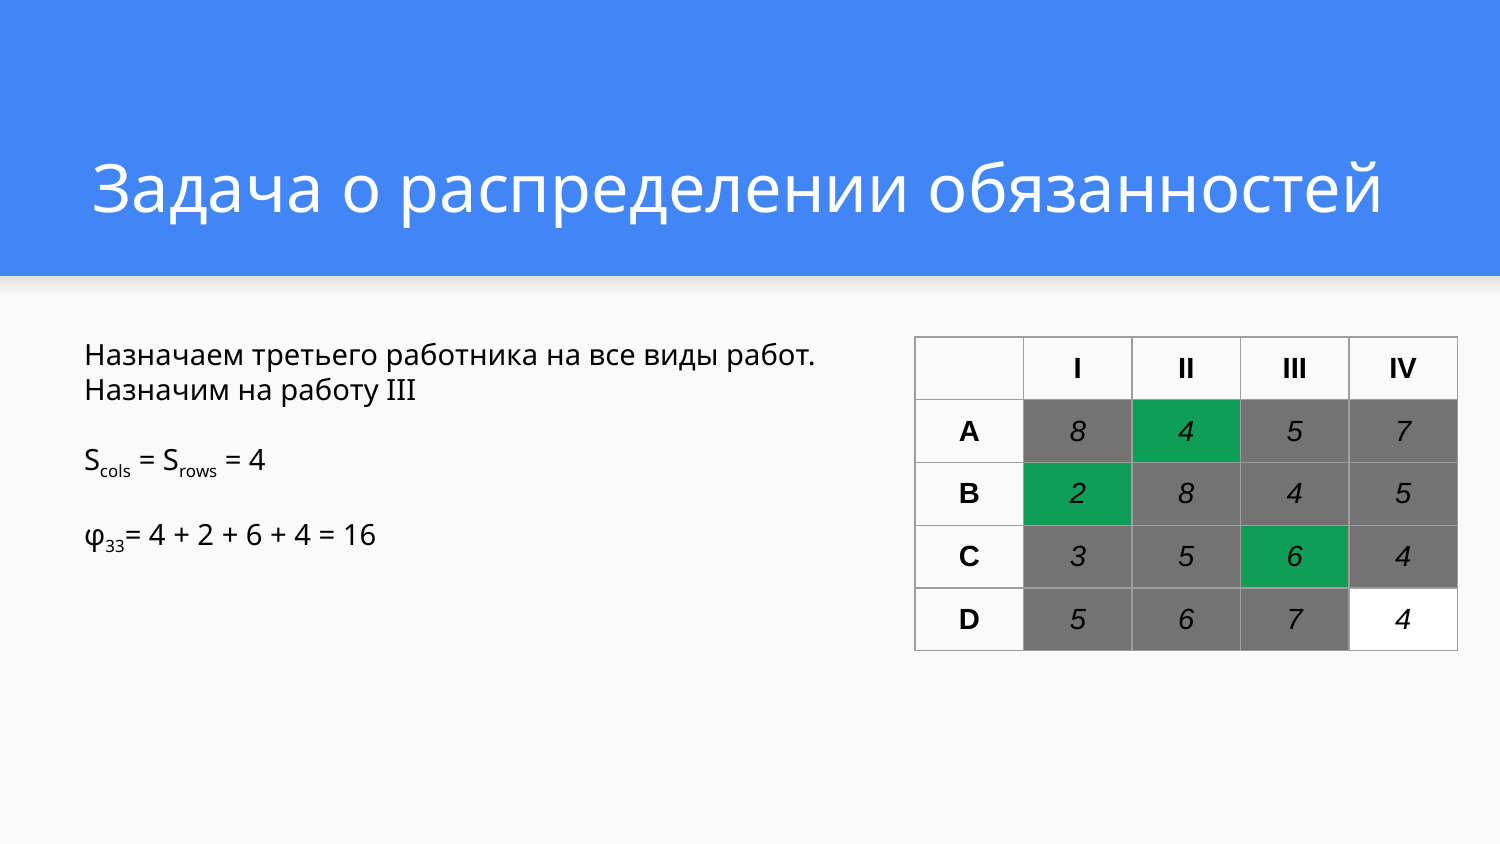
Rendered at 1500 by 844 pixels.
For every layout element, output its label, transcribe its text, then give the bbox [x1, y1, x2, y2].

table_cell 6 [1241, 526, 1348, 587]
table_cell 7 [1241, 589, 1348, 650]
table_cell 5 [1133, 526, 1240, 587]
table_cell 4 [1350, 526, 1457, 587]
table_cell 4 [1133, 400, 1240, 462]
table_cell 7 [1350, 400, 1457, 462]
table_cell A [916, 400, 1023, 462]
table_cell 2 [1024, 463, 1131, 525]
table_cell 4 [1241, 463, 1348, 525]
table_cell 8 [1024, 400, 1131, 462]
table_header IV [1350, 338, 1457, 399]
table_cell D [916, 589, 1023, 650]
title Задача о распределении обязанностей [77, 121, 1427, 248]
table_cell 5 [1241, 400, 1348, 462]
table_header II [1133, 338, 1240, 399]
table_cell 4 [1350, 589, 1457, 650]
table_cell 8 [1133, 463, 1240, 525]
table_cell C [916, 526, 1023, 587]
table_header III [1241, 338, 1348, 399]
table_cell 6 [1133, 589, 1240, 650]
table_cell 5 [1350, 463, 1457, 525]
table_cell B [916, 463, 1023, 525]
table_cell 3 [1024, 526, 1131, 587]
table_header I [1024, 338, 1131, 399]
text_box Назначаем третьего работника на все виды работ. Назначим на работу III Scols = Srows = 4 φ33= 4 + 2 + 6 + 4 = 16 [69, 321, 862, 771]
table_cell 5 [1024, 589, 1131, 650]
table_header [916, 338, 1023, 399]
